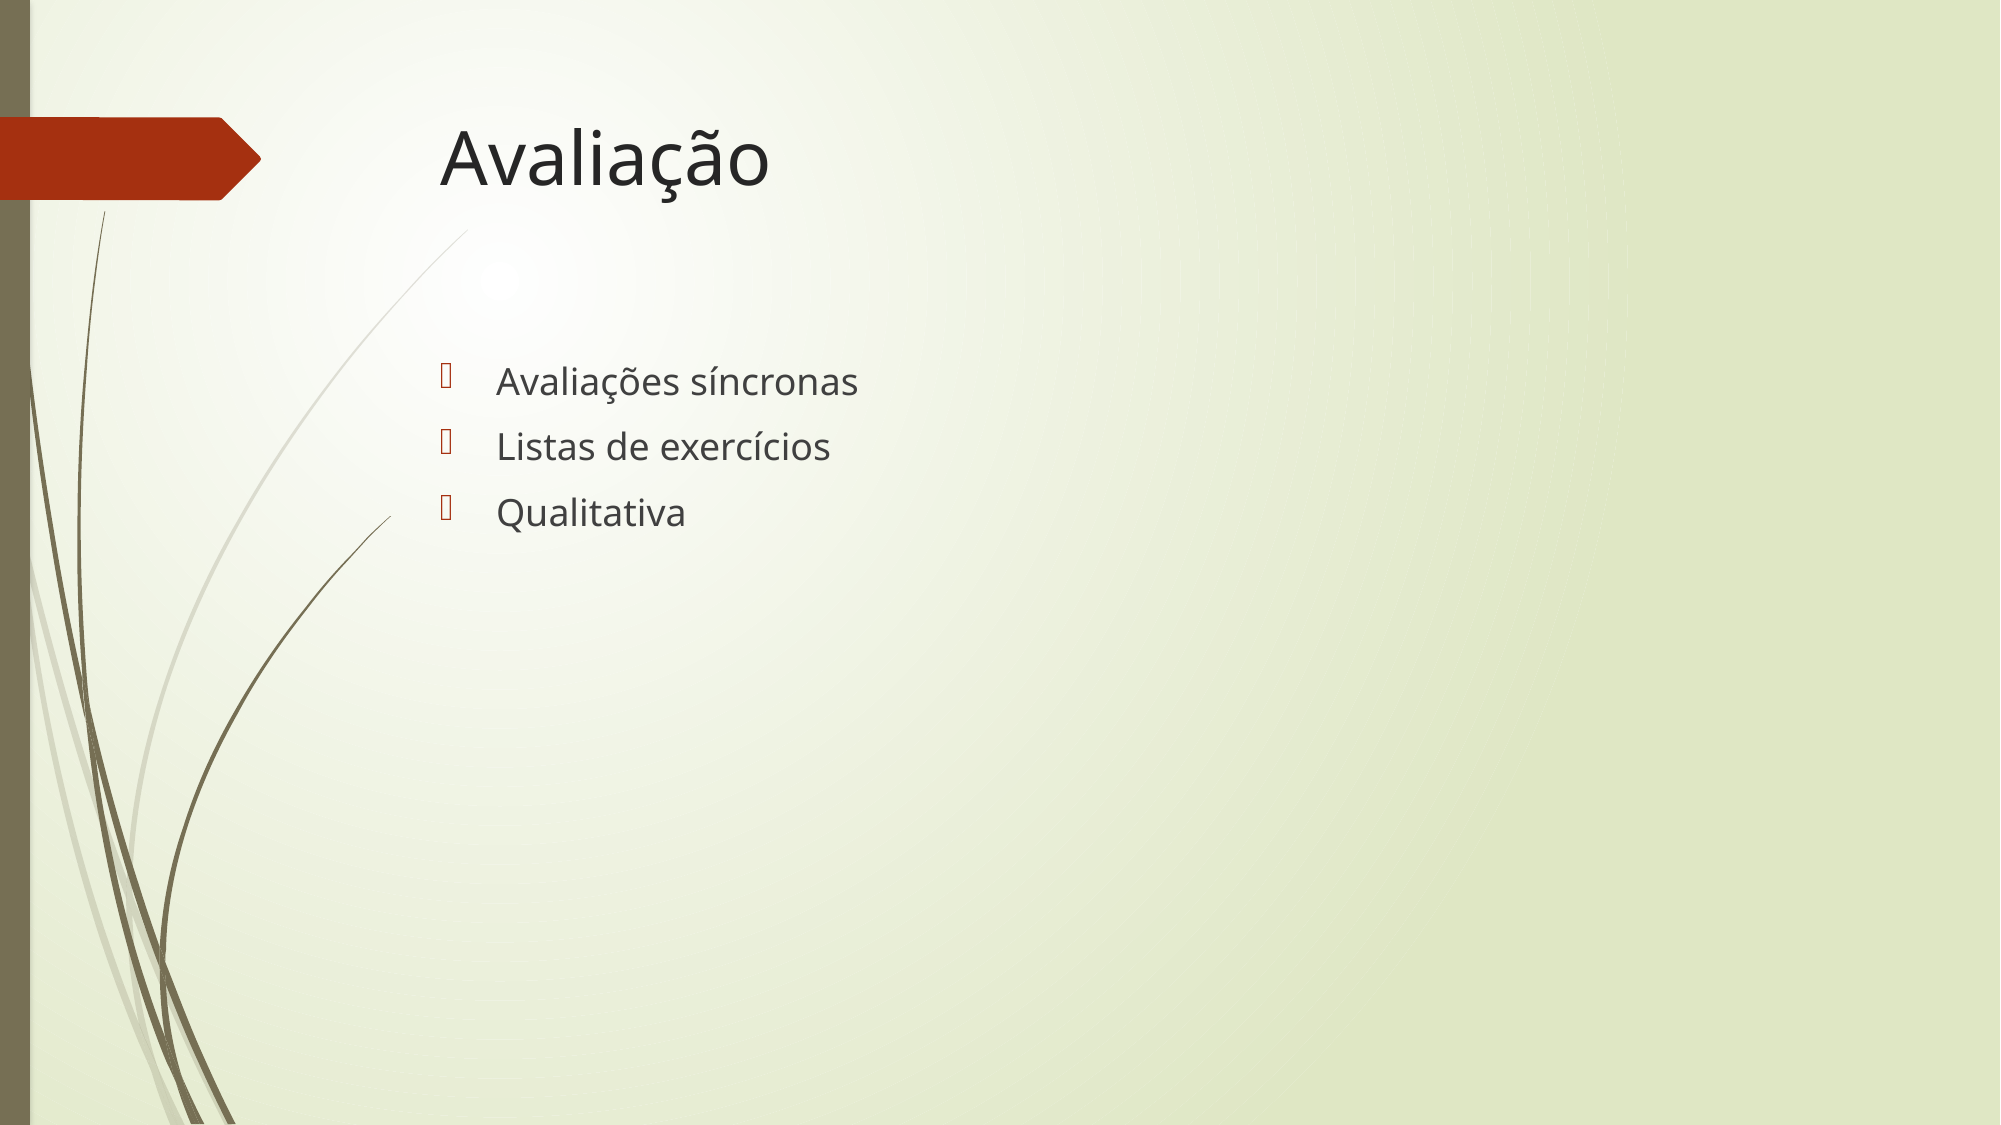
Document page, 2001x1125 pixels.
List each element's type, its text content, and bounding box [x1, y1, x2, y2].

list Avaliações síncronas Listas de exercícios Qualitativa [424, 350, 1888, 970]
title Avaliação [425, 102, 1888, 313]
